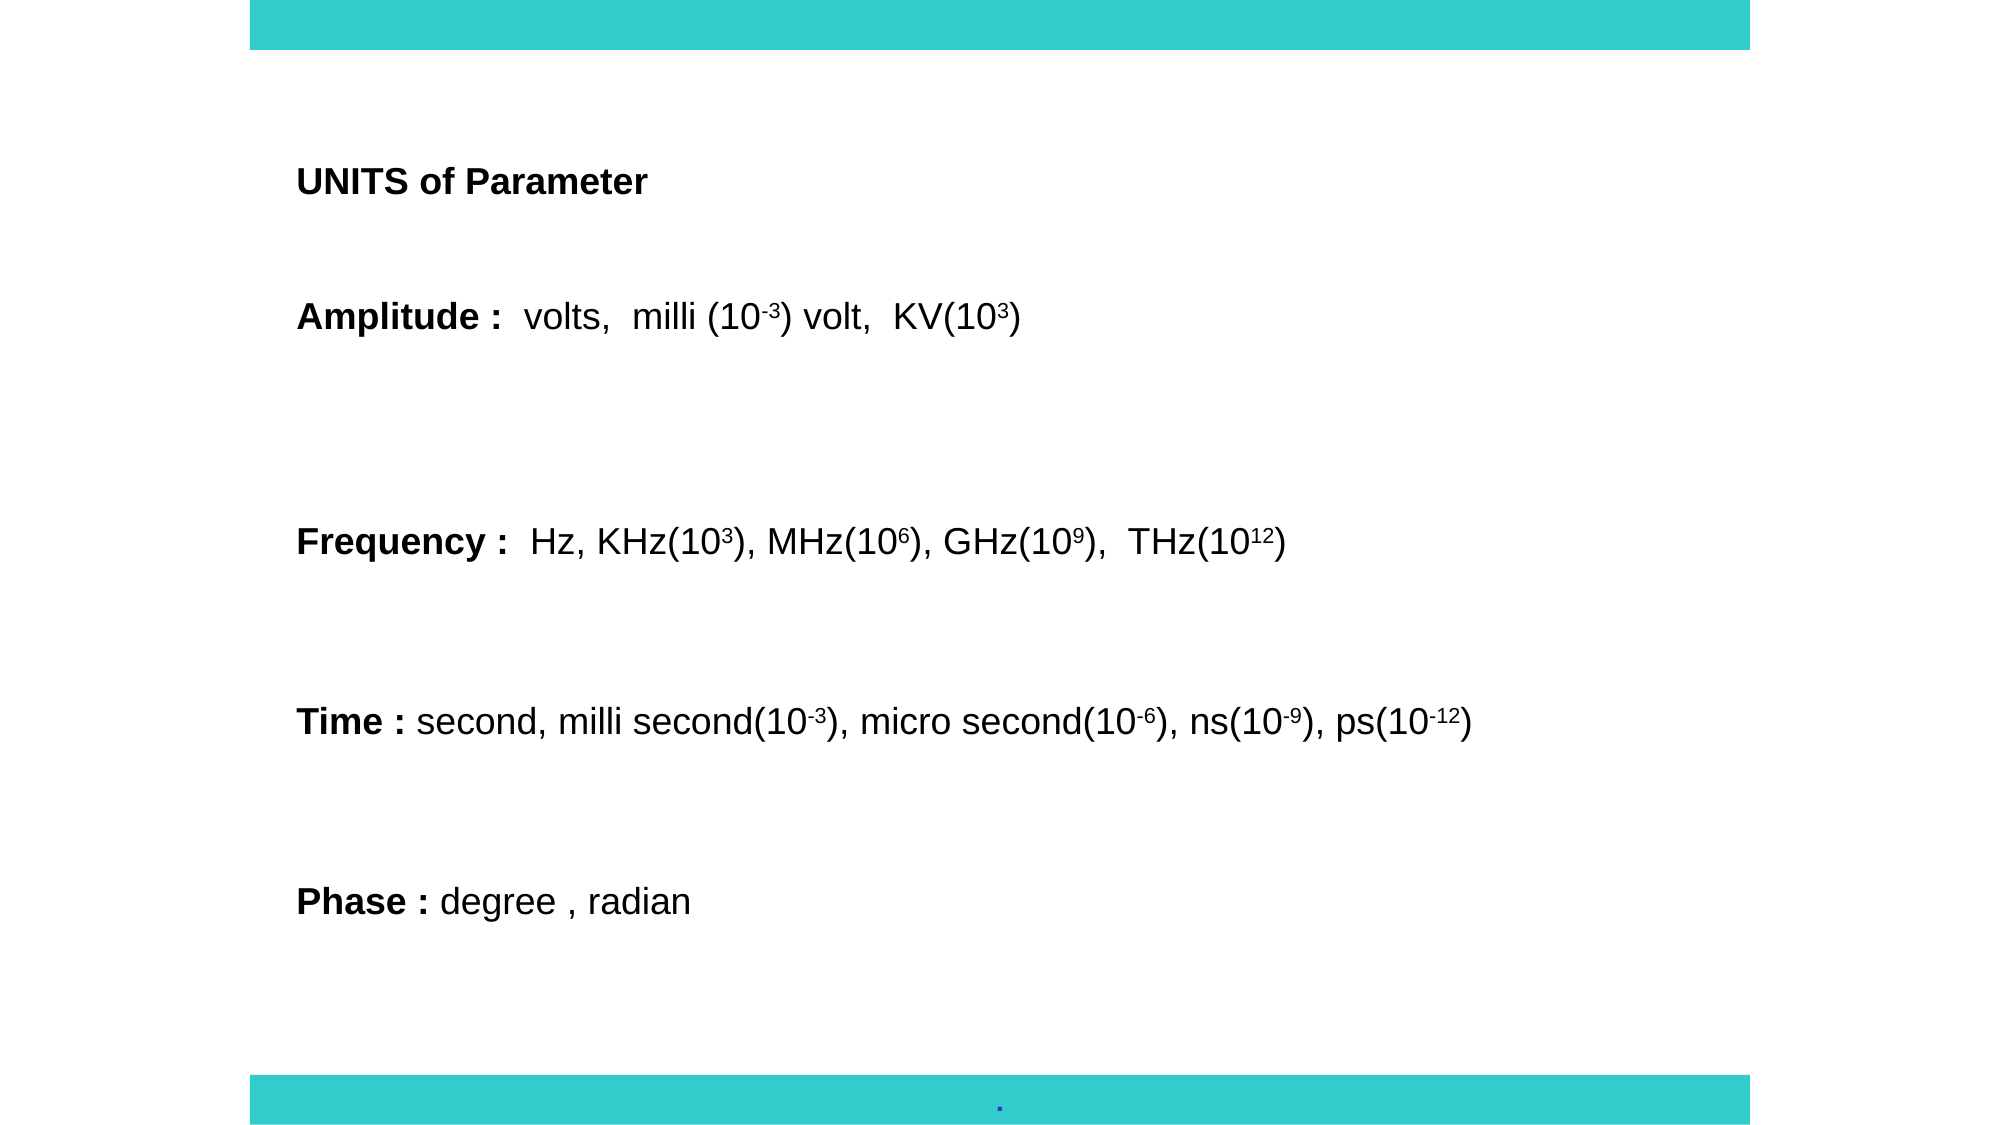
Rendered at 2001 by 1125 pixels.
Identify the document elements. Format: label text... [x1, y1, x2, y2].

text_box . [249, 1074, 1750, 1125]
text_box UNITS of Parameter Amplitude : volts, milli (10-3) volt, KV(103) Frequency : Hz, KHz(103), MHz(106), GHz(109), THz(1012) Time : second, milli second(10-3), micro second(10-6), ns(10-9), ps(10-12) Phase : degree , radian [281, 149, 1719, 930]
text_box [249, 0, 1750, 50]
